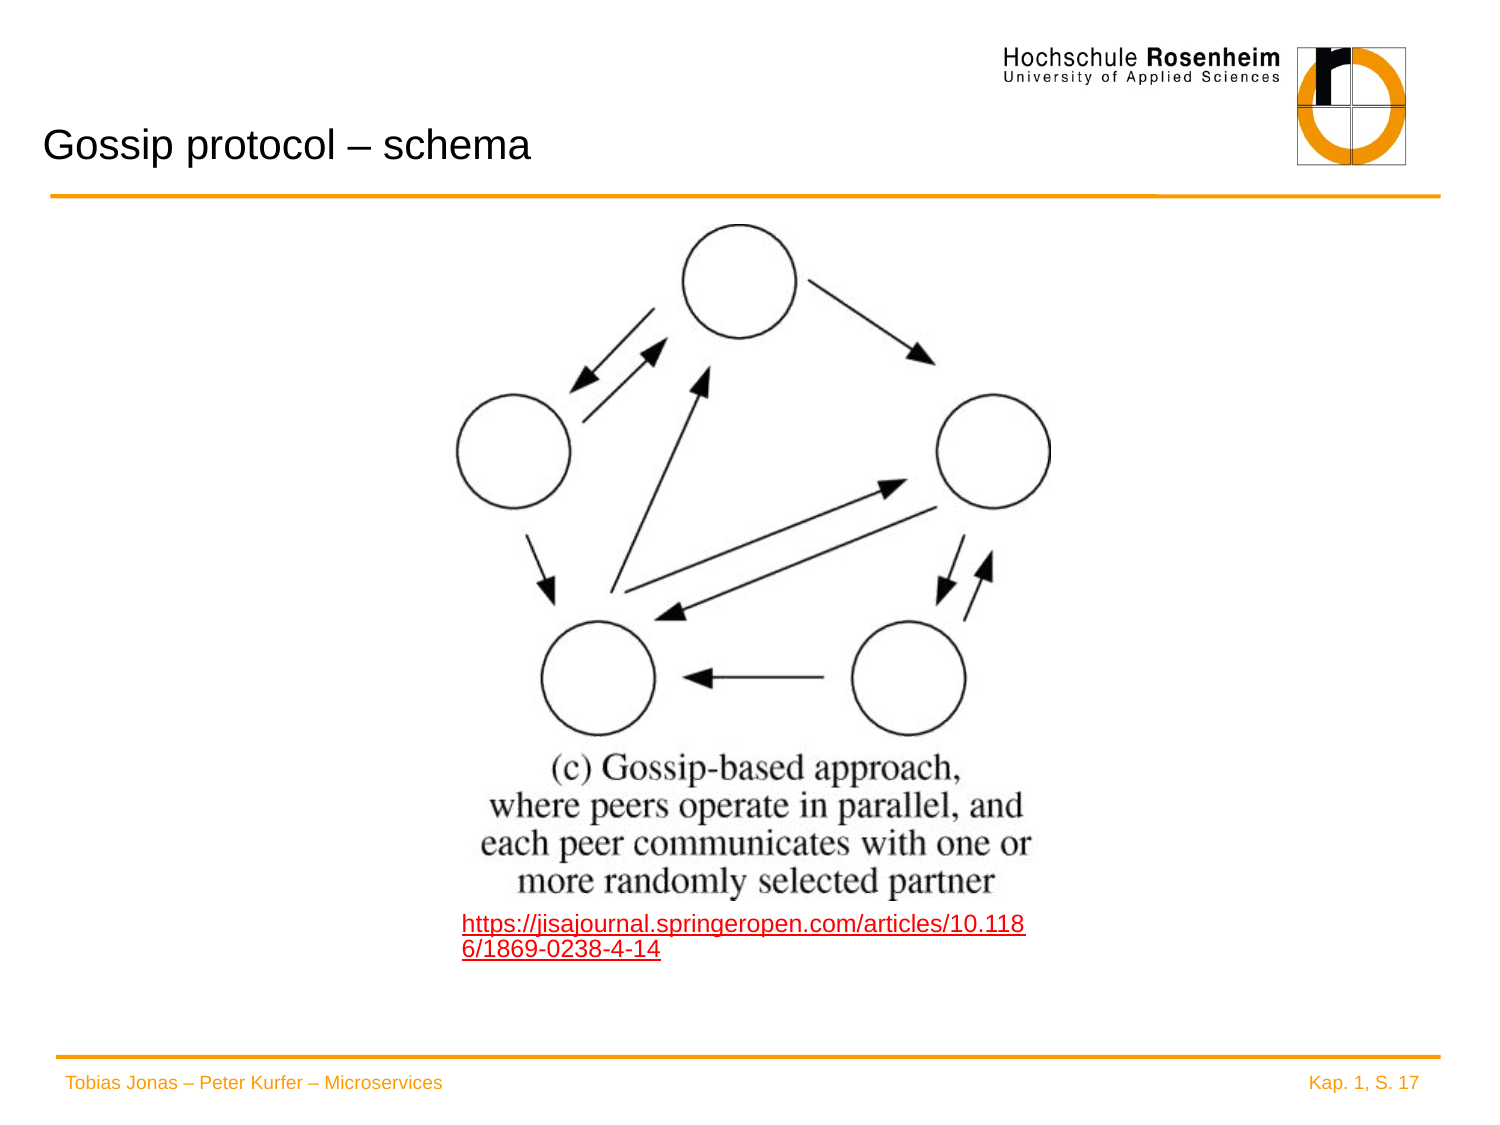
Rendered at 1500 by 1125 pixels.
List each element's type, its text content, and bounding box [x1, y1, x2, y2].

text_box https://jisajournal.springeropen.com/articles/10.1186/1869-0238-4-14 [446, 906, 1053, 946]
picture [1003, 45, 1407, 167]
title Gossip protocol – schema [42, 41, 987, 168]
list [449, 224, 1051, 901]
